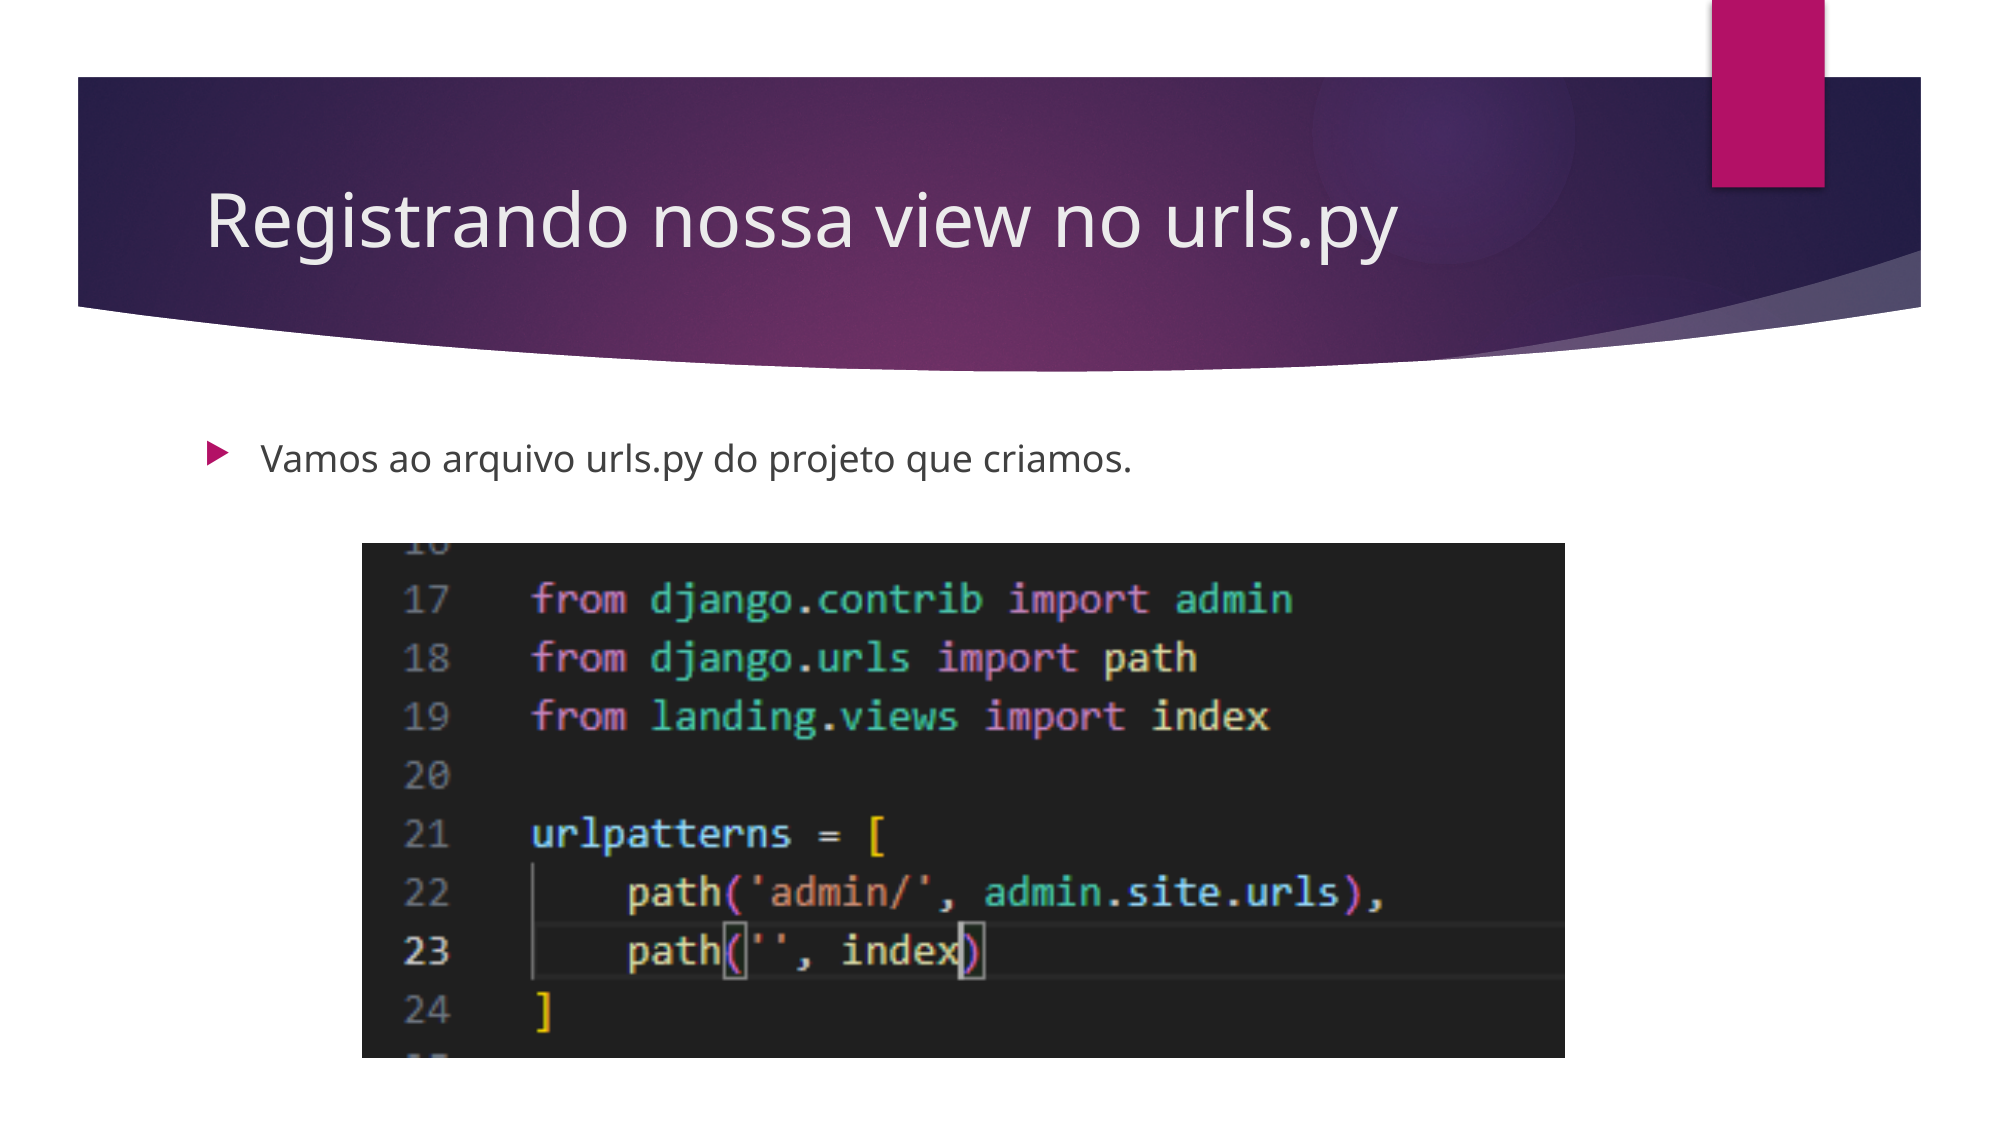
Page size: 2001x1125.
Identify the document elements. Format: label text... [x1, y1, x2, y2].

picture [361, 543, 1565, 1058]
list Vamos ao arquivo urls.py do projeto que criamos. [189, 427, 1638, 988]
title Registrando nossa view no urls.py [189, 159, 1627, 276]
